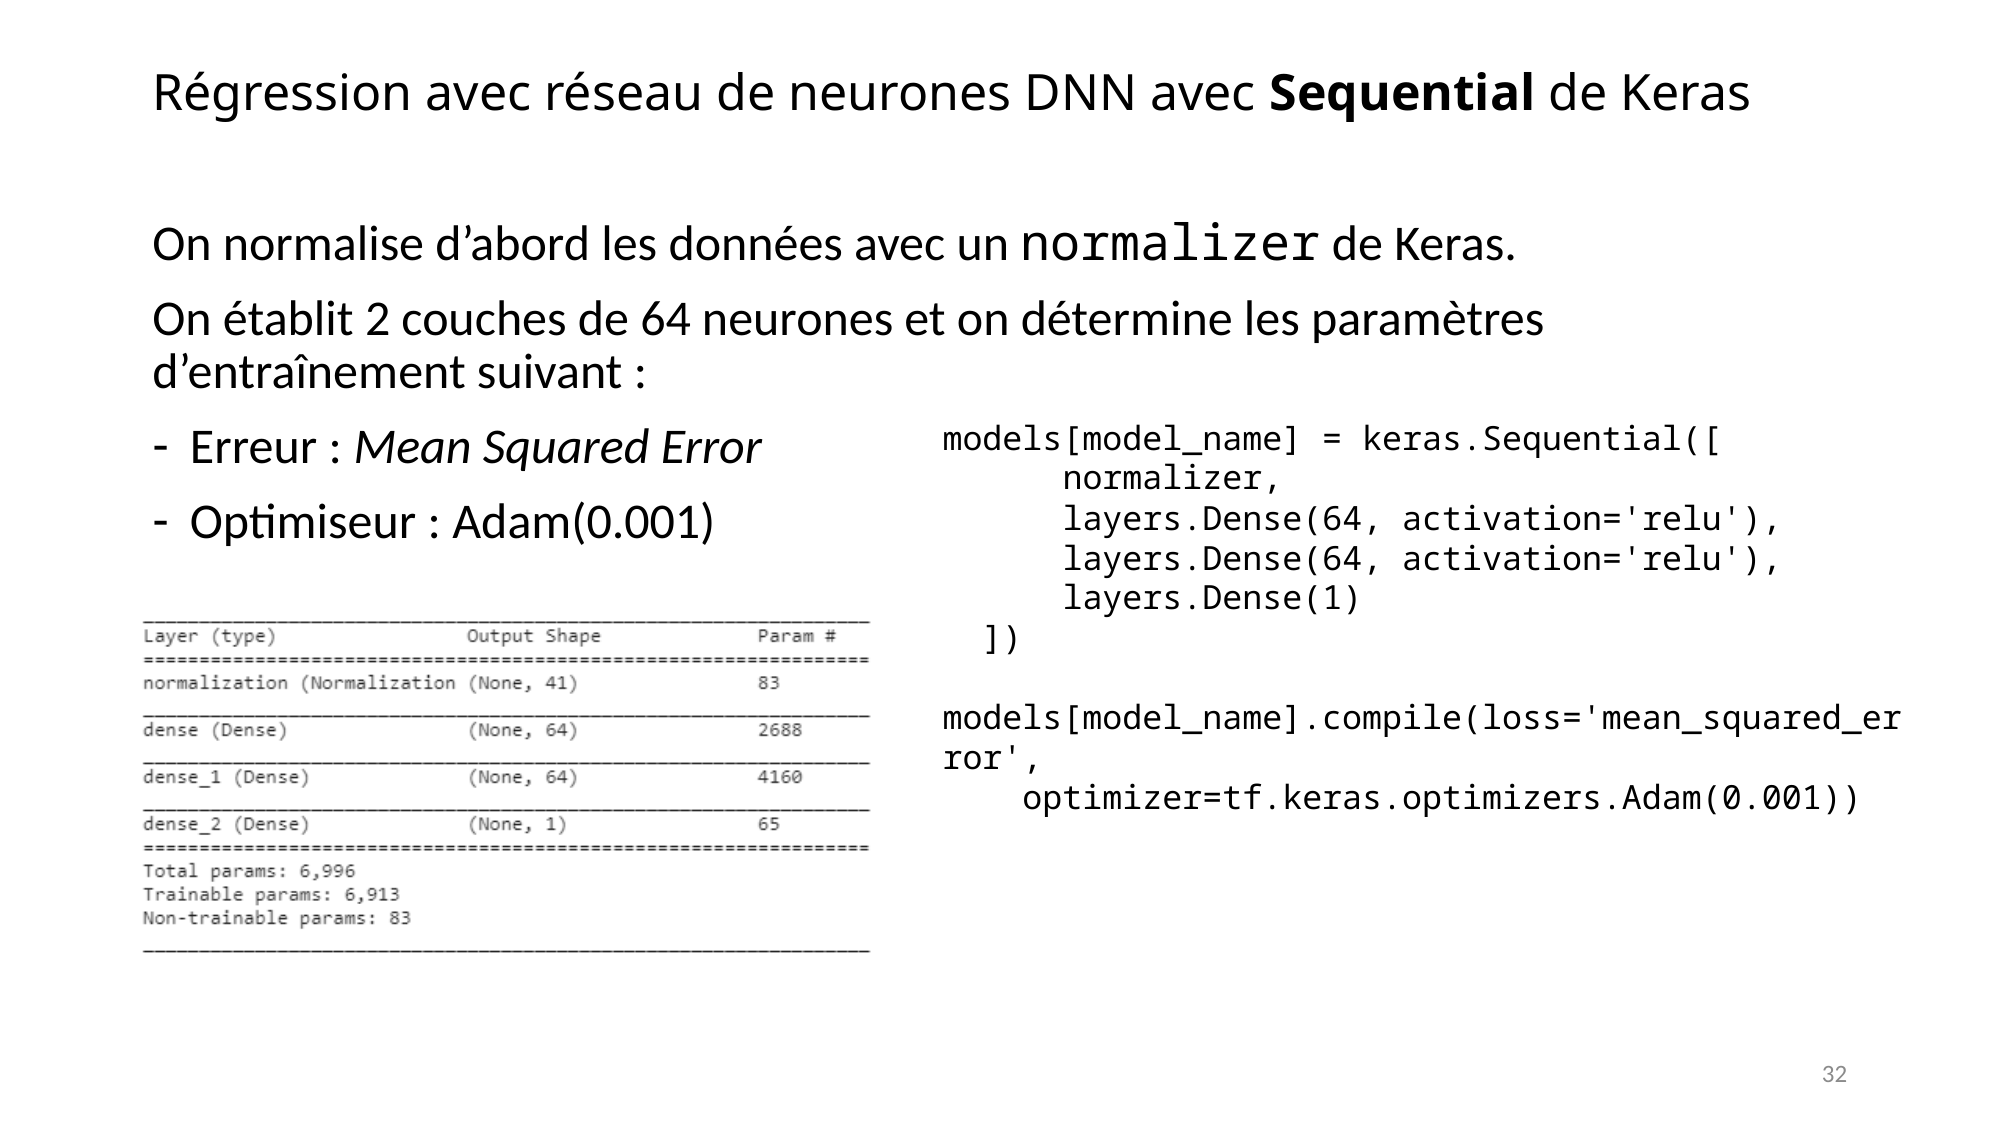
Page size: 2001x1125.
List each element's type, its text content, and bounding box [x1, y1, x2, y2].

picture [137, 614, 880, 962]
text_box models[model_name] = keras.Sequential([ normalizer, layers.Dense(64, activation='relu'), layers.Dense(64, activation='relu'), layers.Dense(1) ]) models[model_name].compile(loss='mean_squared_error', optimizer=tf.keras.optimizers.Adam(0.001)) [927, 409, 1929, 824]
list Régression avec réseau de neurones DNN avec Sequential de Keras On normalise d’abord les données avec un normalizer de Keras. On établit 2 couches de 64 neurones et on détermine les paramètres d’entraînement suivant : Erreur : Mean Squared Error Optimiseur : Adam(0.001) [137, 59, 1885, 1014]
slide_number 32 [1412, 1042, 1863, 1103]
